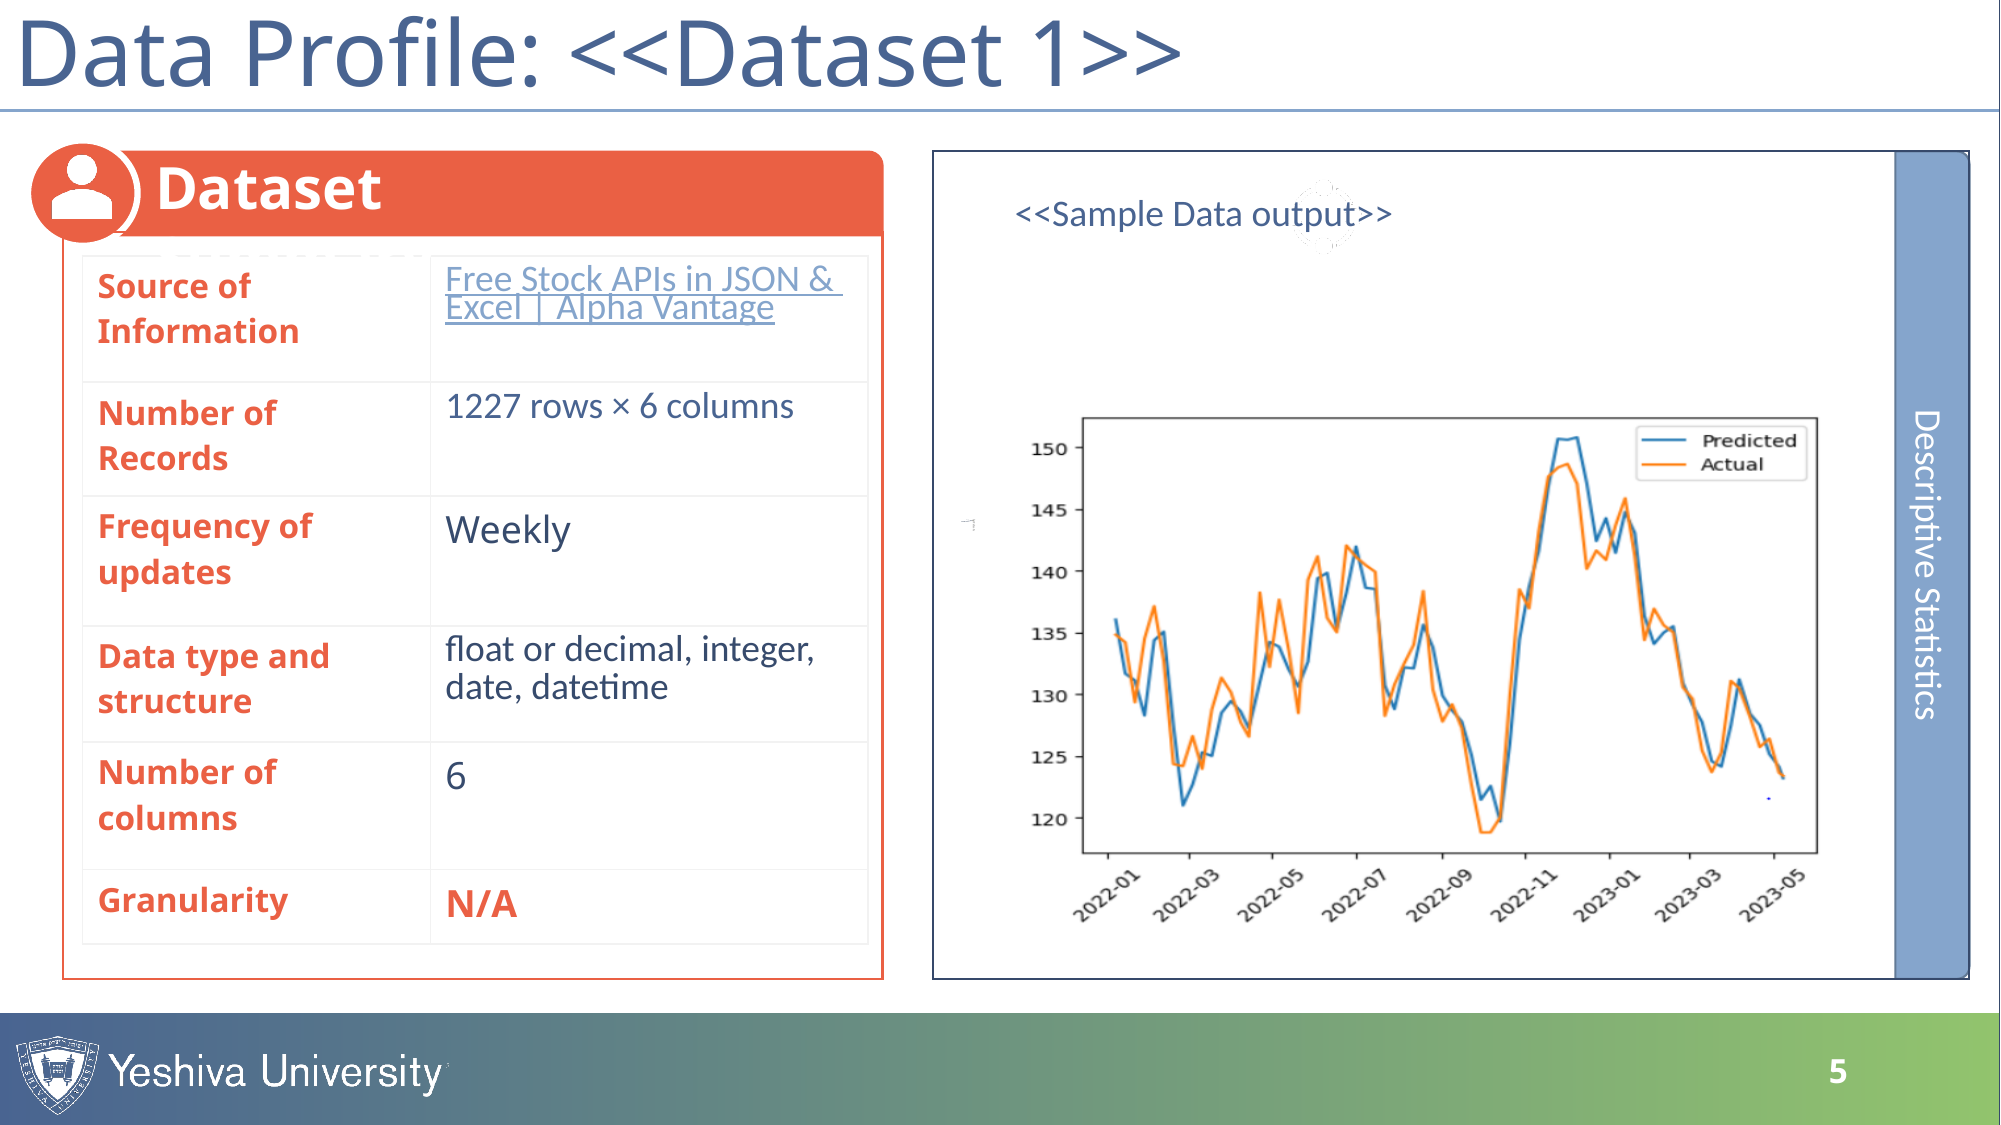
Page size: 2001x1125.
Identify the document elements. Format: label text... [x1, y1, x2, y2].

text_box [127, 150, 140, 231]
text_box [27, 163, 36, 223]
text_box [44, 232, 62, 243]
picture [36, 141, 127, 232]
text_box <<Sample Data output>> [999, 181, 1272, 242]
picture [1272, 165, 1375, 267]
slide_number 5 [1412, 1042, 1863, 1103]
text_box [624, 150, 884, 231]
picture [1009, 408, 1830, 958]
text_box [62, 231, 884, 980]
text_box Data Profile: <<Dataset 1>> [0, 0, 1999, 108]
chart [959, 519, 976, 532]
text_box Dataset Summary [140, 143, 624, 299]
text_box <<Sample Data output>> [1375, 181, 1860, 242]
text_box [127, 160, 139, 226]
text_box [932, 150, 1970, 980]
